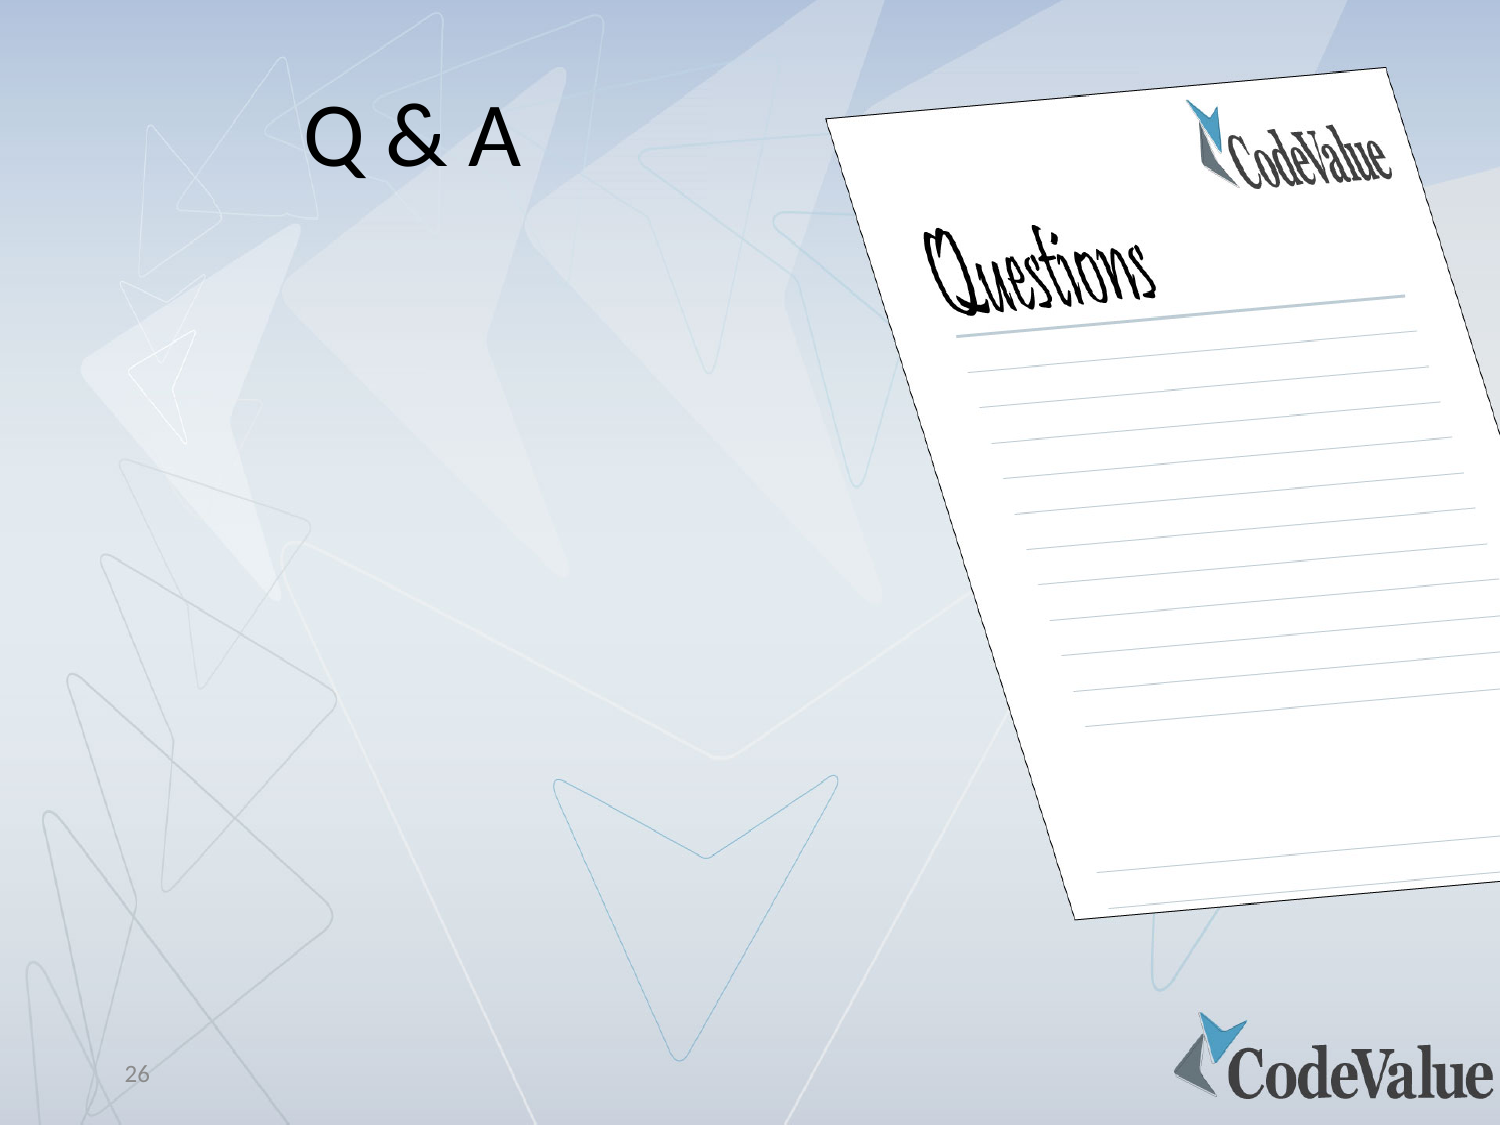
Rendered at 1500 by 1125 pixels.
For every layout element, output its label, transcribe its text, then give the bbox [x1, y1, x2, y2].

slide_number 26 [100, 1042, 166, 1103]
title Q & A [75, 11, 750, 248]
picture [0, 0, 1500, 1125]
